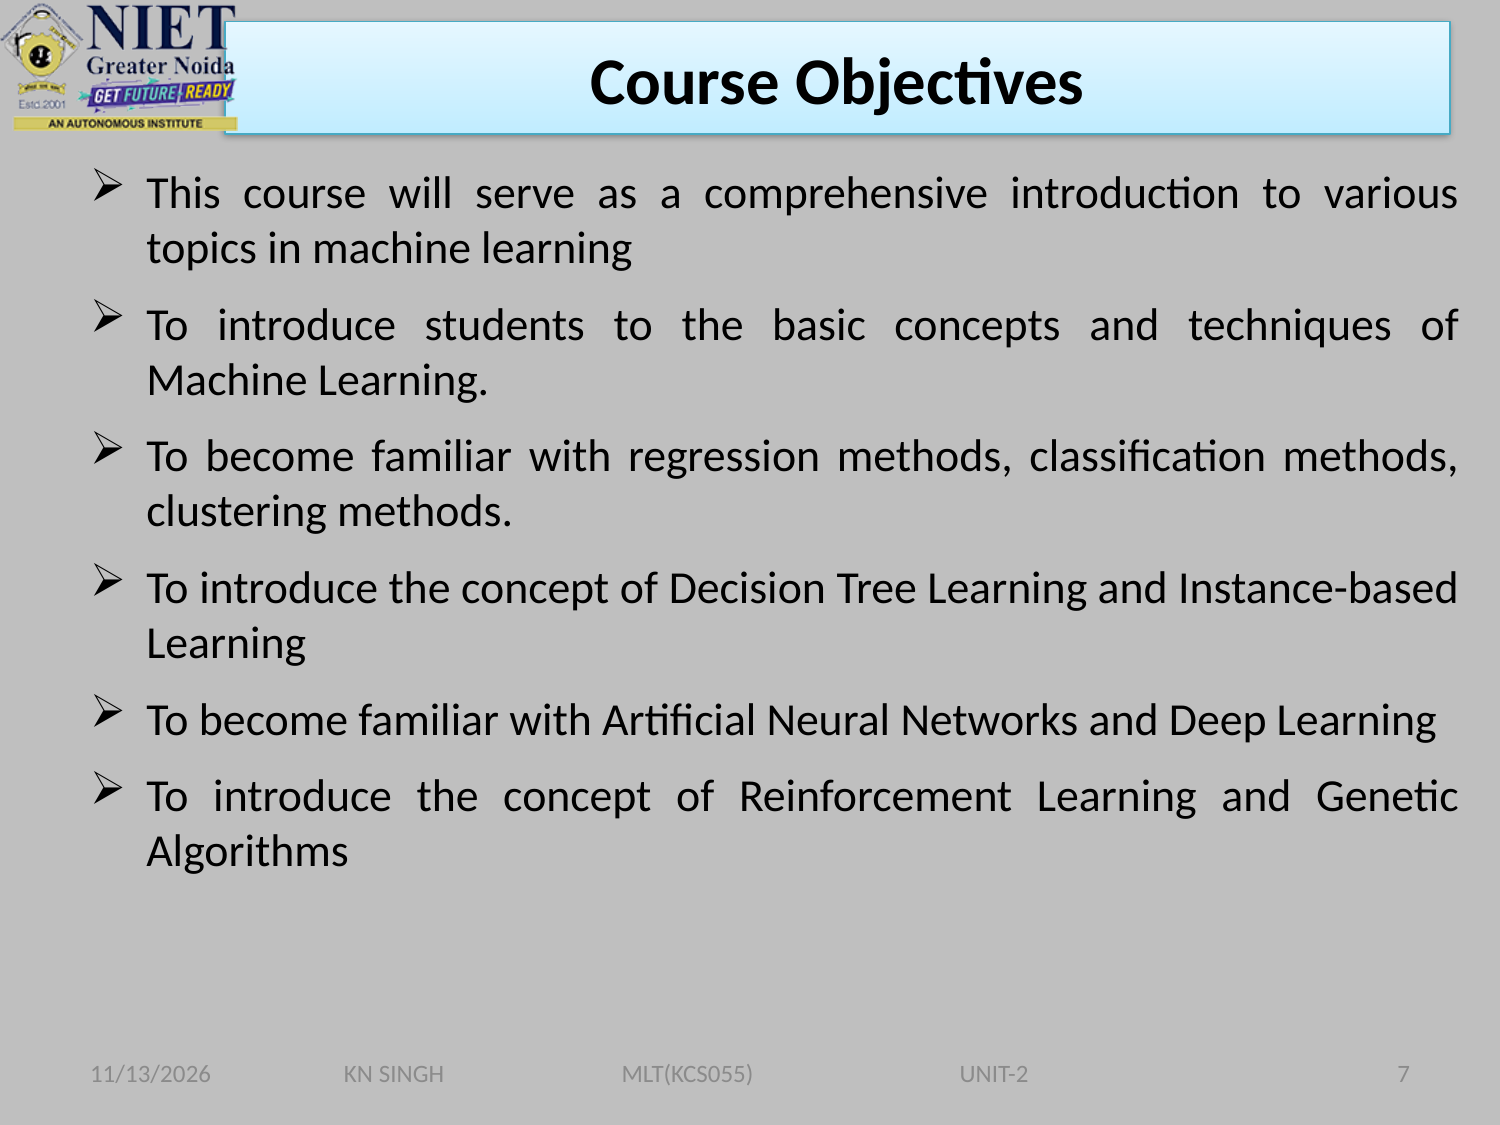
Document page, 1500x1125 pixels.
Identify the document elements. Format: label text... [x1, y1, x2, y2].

text_box Course Objectives [240, 21, 1451, 135]
list This course will serve as a comprehensive introduction to various topics in machine learning To introduce students to the basic concepts and techniques of Machine Learning. To become familiar with regression methods, classification methods, clustering methods. To introduce the concept of Decision Tree Learning and Instance-based Learning To become familiar with Artificial Neural Networks and Deep Learning To introduce the concept of Reinforcement Learning and Genetic Algorithms [75, 155, 1475, 1022]
picture [0, 3, 238, 131]
footer KN SINGH MLT(KCS055) UNIT-2 [425, 1042, 1150, 1103]
slide_number 7 [1150, 1042, 1425, 1103]
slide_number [75, 1042, 425, 1103]
